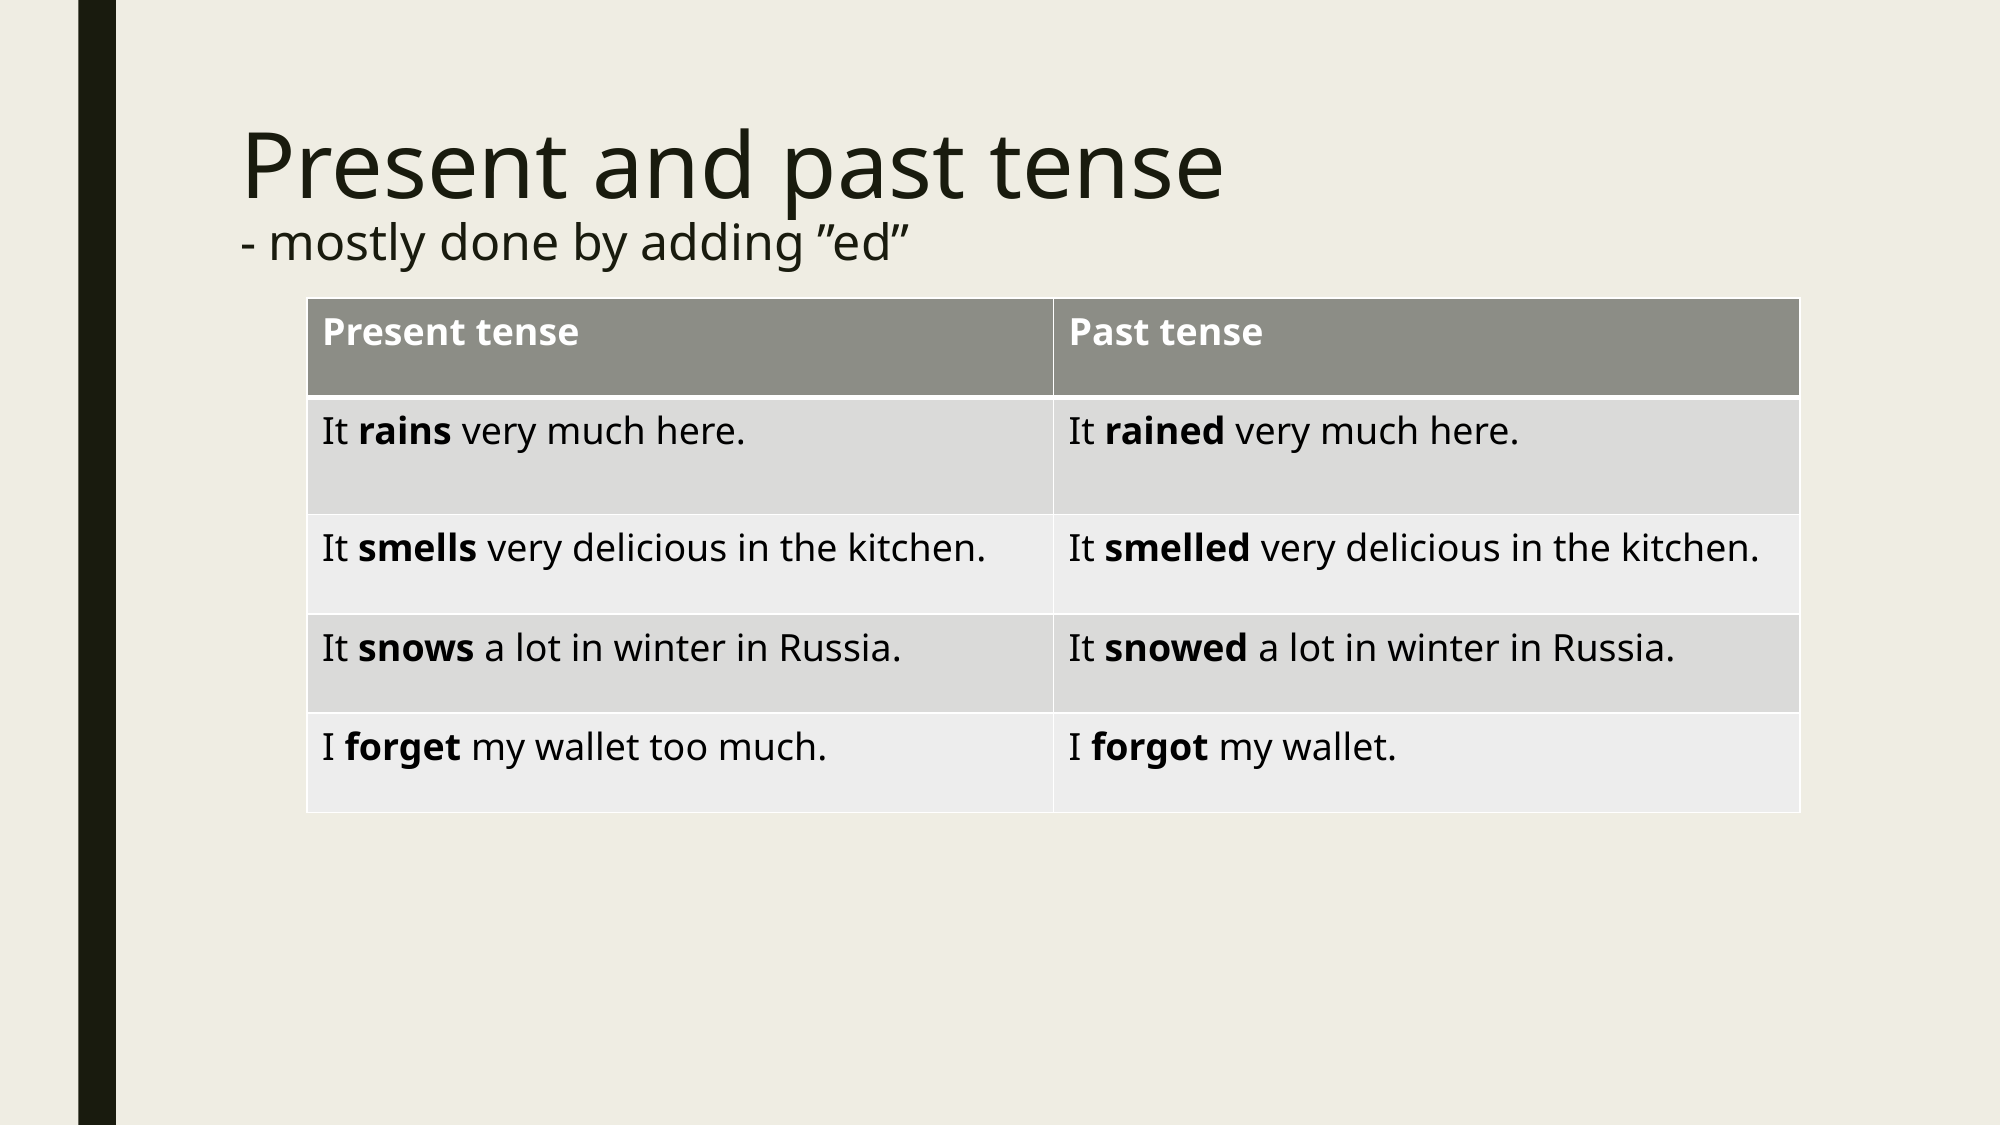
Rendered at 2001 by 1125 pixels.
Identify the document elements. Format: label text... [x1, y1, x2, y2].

table_header Past tense [1054, 299, 1799, 395]
table_cell It smelled very delicious in the kitchen. [1054, 515, 1799, 613]
table_cell It snowed a lot in winter in Russia. [1054, 615, 1799, 712]
table_cell It smells very delicious in the kitchen. [308, 515, 1053, 613]
table_cell I forgot my wallet. [1054, 714, 1799, 812]
table_header Present tense [308, 299, 1053, 395]
table_cell It snows a lot in winter in Russia. [308, 615, 1053, 712]
table_cell I forget my wallet too much. [308, 714, 1053, 812]
table_cell It rained very much here. [1054, 400, 1799, 514]
title Present and past tense - mostly done by adding ”ed” [225, 112, 1800, 357]
table_cell It rains very much here. [308, 400, 1053, 514]
